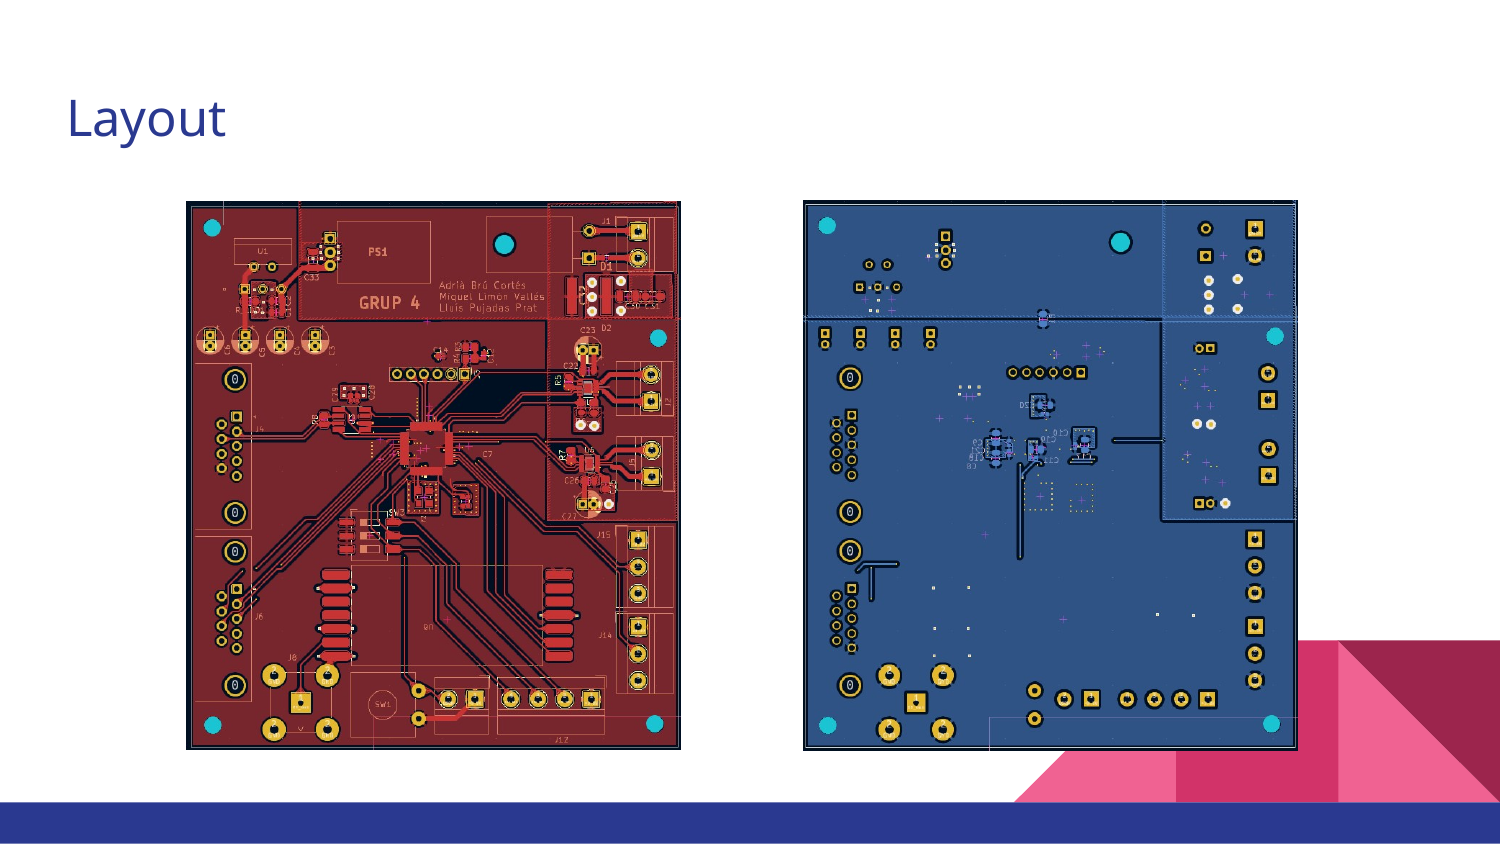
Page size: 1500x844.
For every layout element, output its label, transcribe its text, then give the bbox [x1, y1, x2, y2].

title Layout [51, 67, 1449, 167]
picture [803, 200, 1298, 751]
picture [186, 201, 681, 750]
